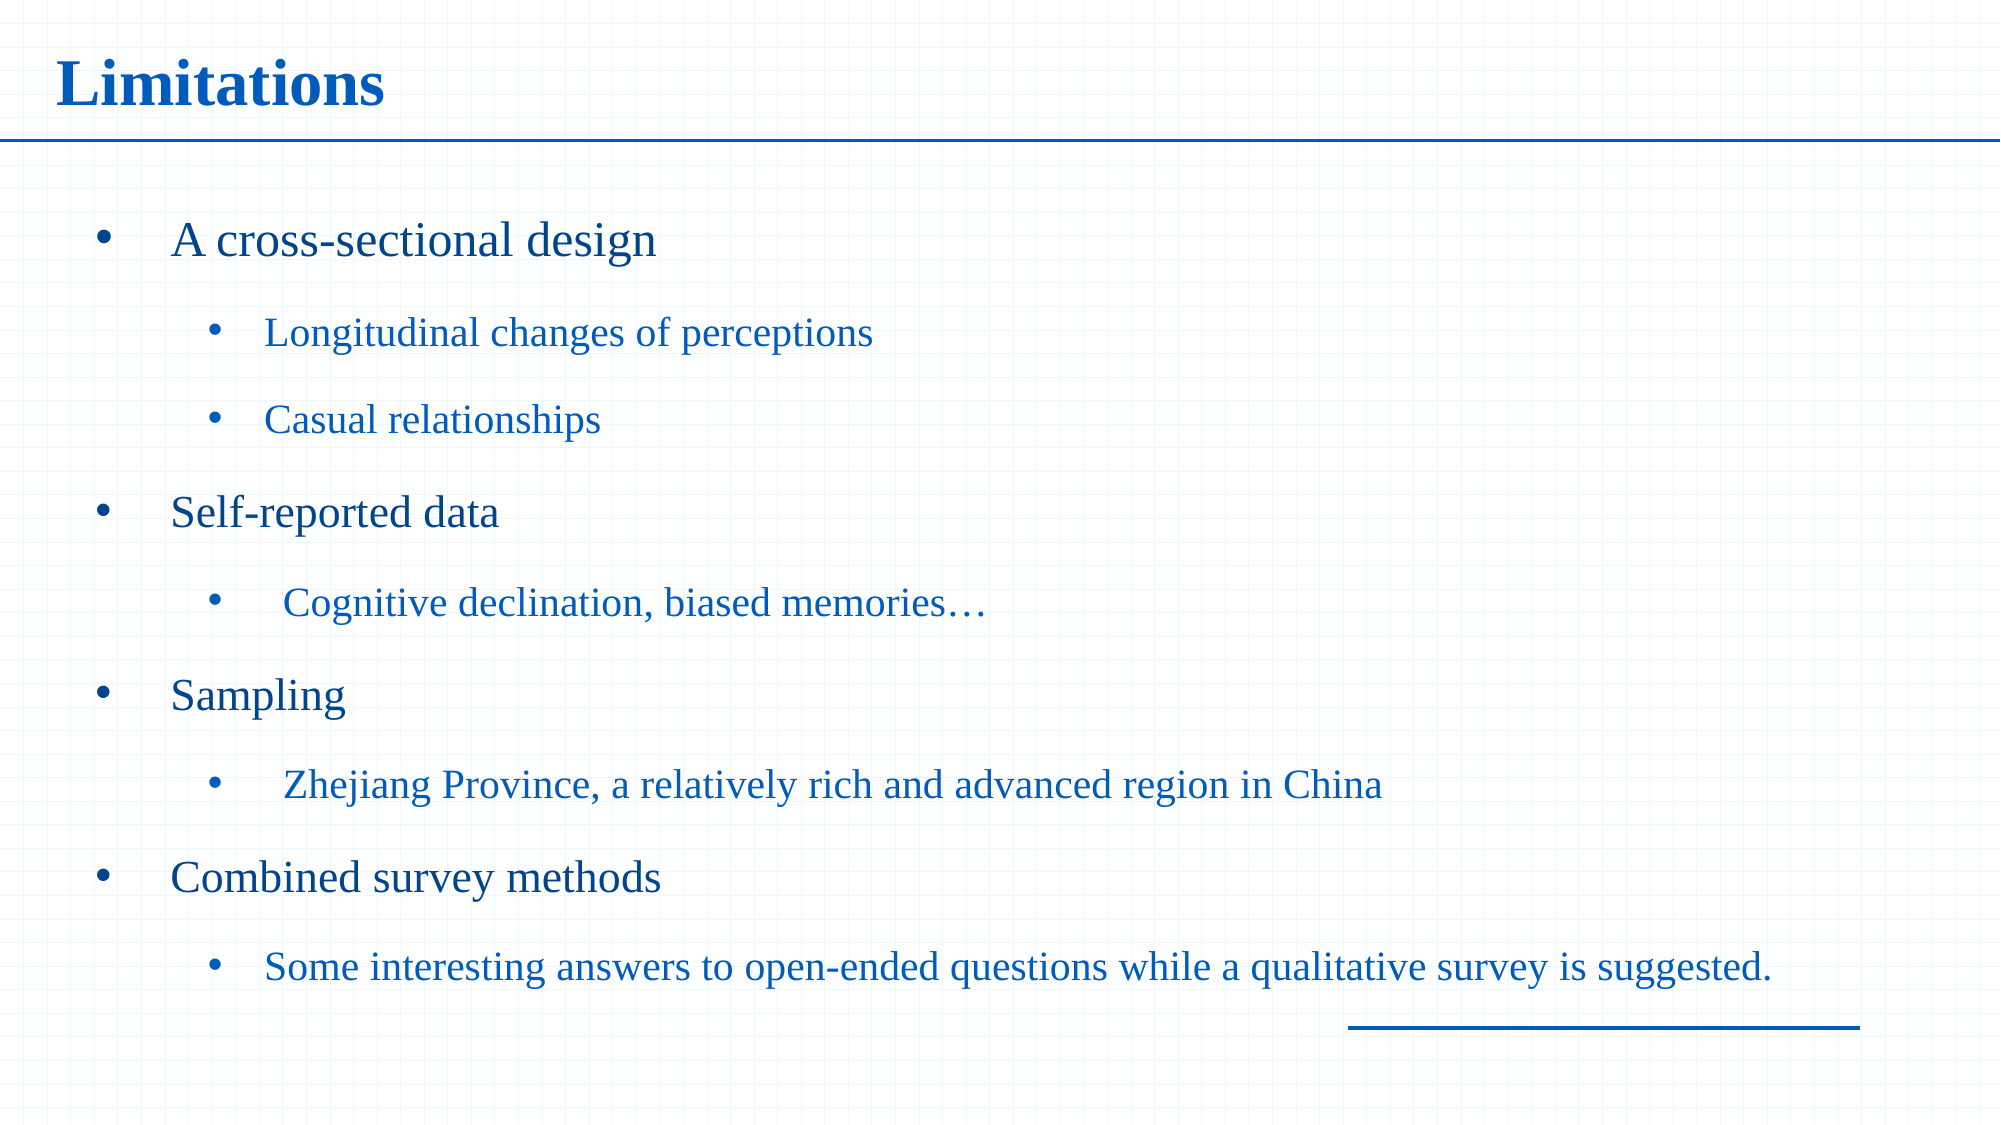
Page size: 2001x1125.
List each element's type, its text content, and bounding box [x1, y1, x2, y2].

text_box A cross-sectional design Longitudinal changes of perceptions Casual relationships Self-reported data Cognitive declination, biased memories… Sampling Zhejiang Province, a relatively rich and advanced region in China Combined survey methods Some interesting answers to open-ended questions while a qualitative survey is suggested. [80, 169, 1898, 1093]
text_box Limitations [41, 14, 1612, 140]
